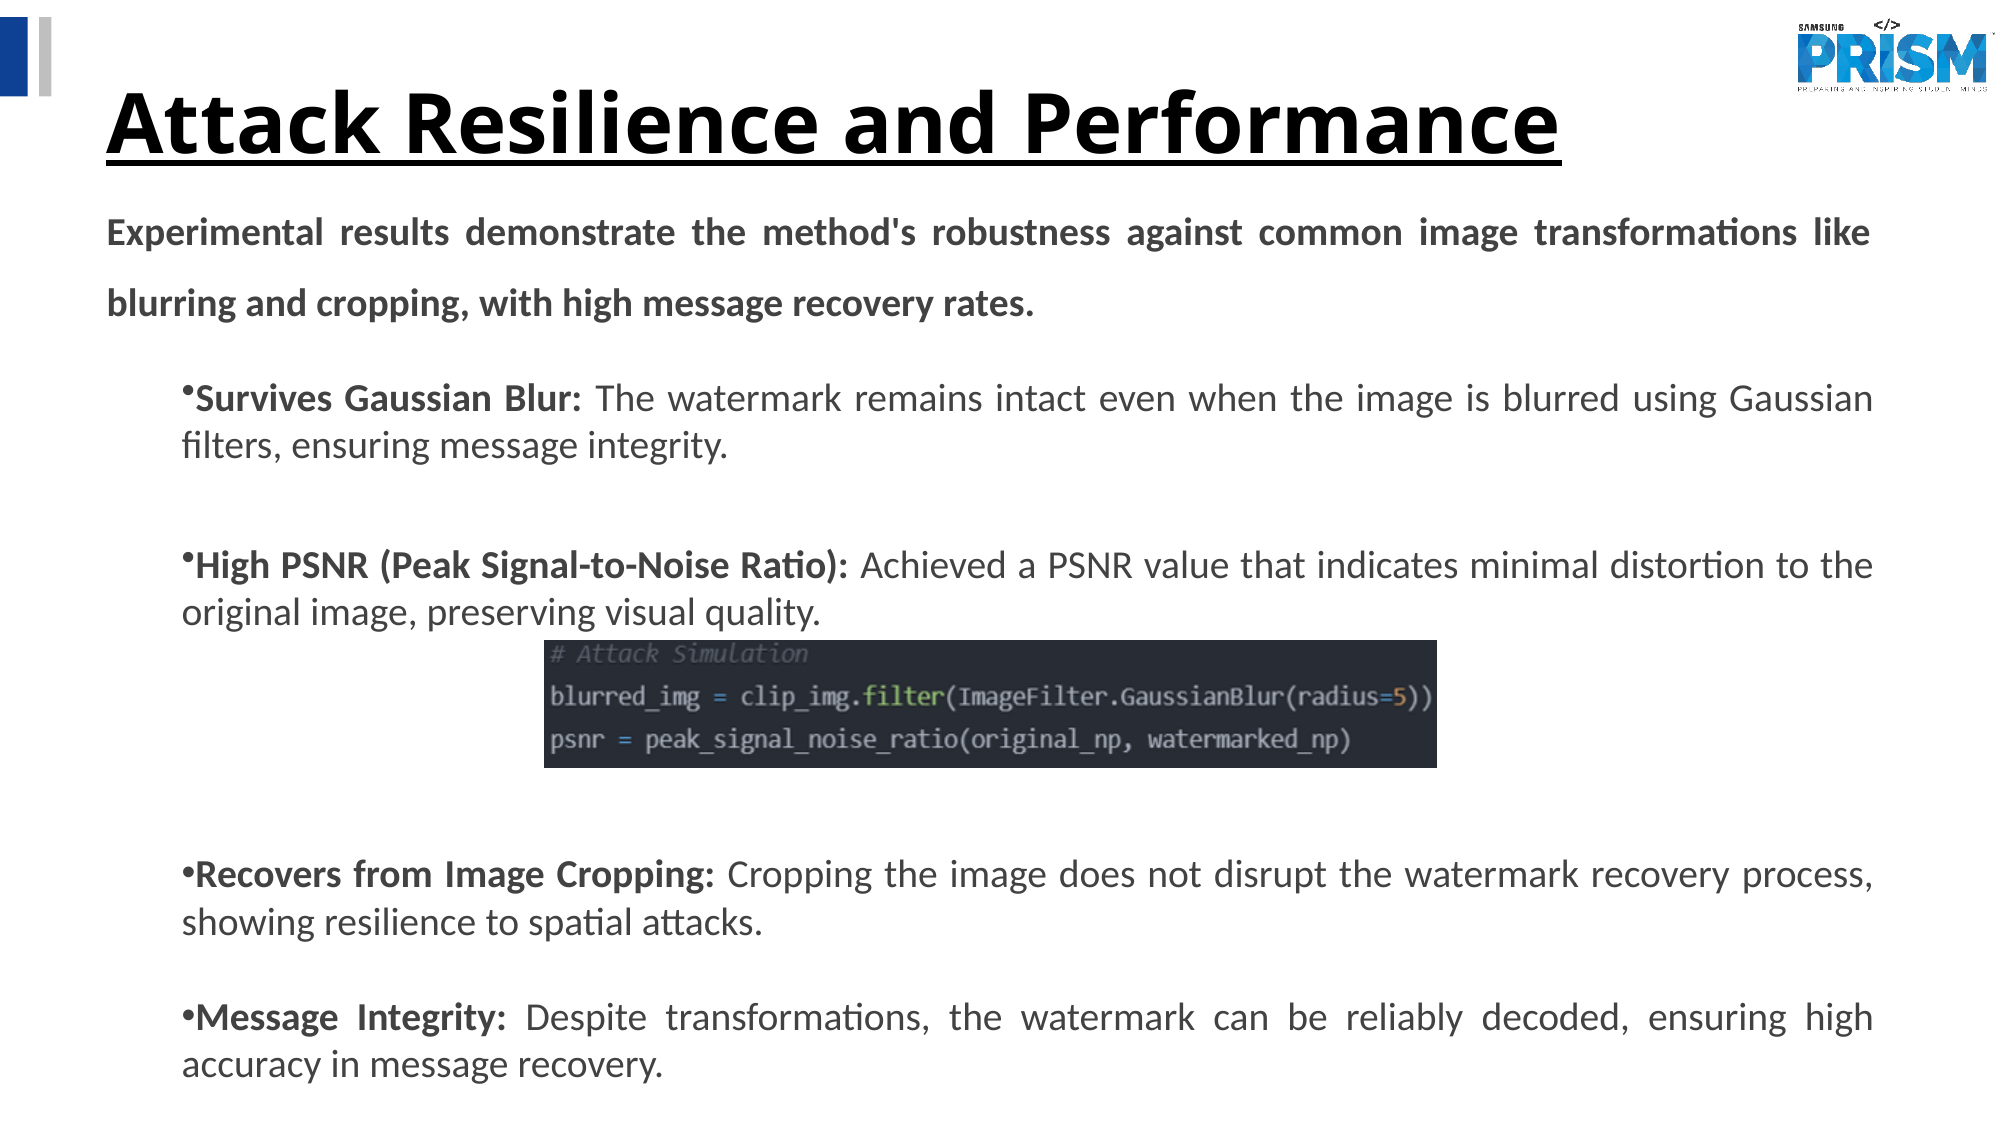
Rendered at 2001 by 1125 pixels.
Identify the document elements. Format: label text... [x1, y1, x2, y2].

picture [1794, 17, 2000, 96]
picture [544, 640, 1437, 768]
text_box [0, 16, 29, 97]
text_box [38, 16, 52, 97]
text_box Attack Resilience and Performance [91, 63, 1594, 174]
list Experimental results demonstrate the method's robustness against common image transformations like blurring and cropping, with high message recovery rates. Survives Gaussian Blur: The watermark remains intact even when the image is blurred using Gaussian filters, ensuring message integrity. High PSNR (Peak Signal-to-Noise Ratio): Achieved a PSNR value that indicates minimal distortion to the original image, preserving visual quality. Recovers from Image Cropping: Cropping the image does not disrupt the watermark recovery process, showing resilience to spatial attacks. Message Integrity: Despite transformations, the watermark can be reliably decoded, ensuring high accuracy in message recovery. [91, 174, 1889, 1108]
